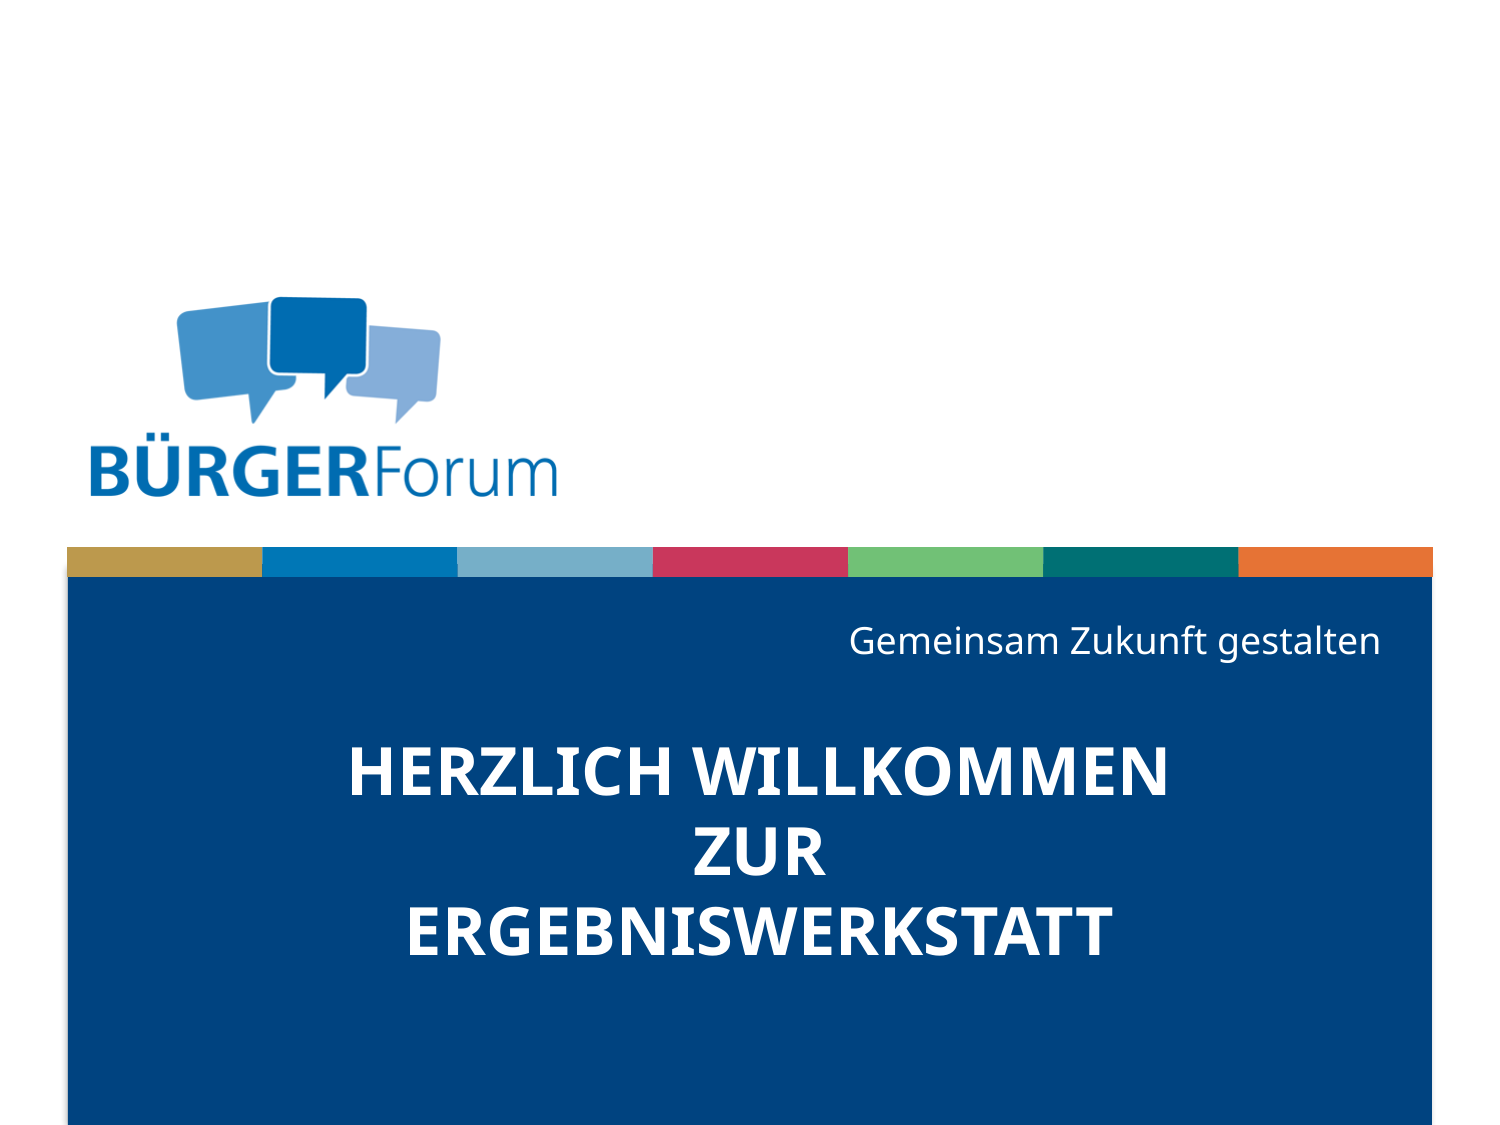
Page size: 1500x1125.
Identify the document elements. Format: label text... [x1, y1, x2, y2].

text_box [67, 585, 1433, 1125]
picture [88, 291, 561, 501]
picture [67, 547, 262, 578]
text_box Gemeinsam Zukunft gestalten [553, 609, 1397, 670]
text_box HERZLICH WILLKOMMEN ZUR ERGEBNISWERKSTATT [205, 729, 1332, 970]
picture [458, 547, 1433, 578]
